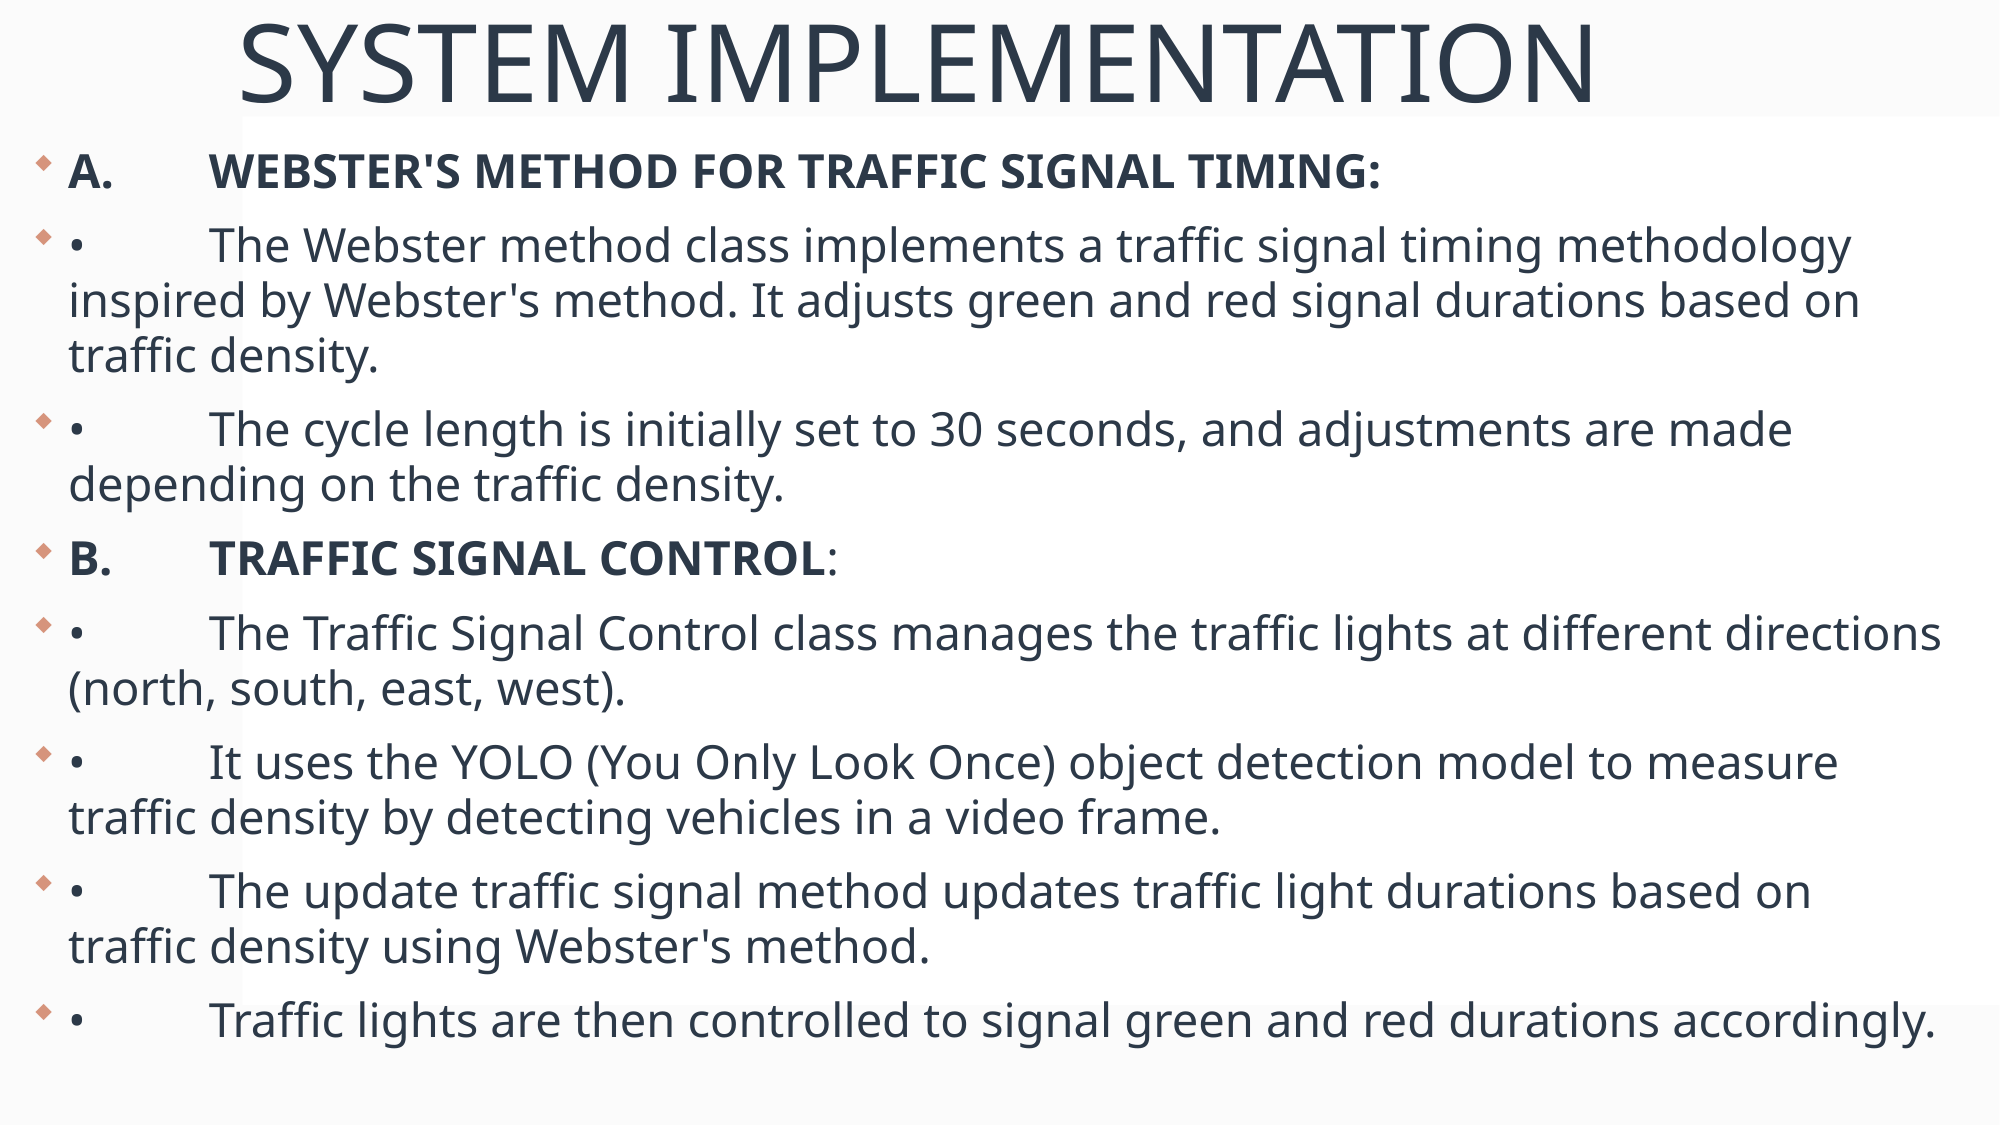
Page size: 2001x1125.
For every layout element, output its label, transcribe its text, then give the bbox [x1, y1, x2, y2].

list A. WEBSTER'S METHOD FOR TRAFFIC SIGNAL TIMING: • The Webster method class implements a traffic signal timing methodology inspired by Webster's method. It adjusts green and red signal durations based on traffic density. • The cycle length is initially set to 30 seconds, and adjustments are made depending on the traffic density. B. TRAFFIC SIGNAL CONTROL: • The Traffic Signal Control class manages the traffic lights at different directions (north, south, east, west). • It uses the YOLO (You Only Look Once) object detection model to measure traffic density by detecting vehicles in a video frame. • The update traffic signal method updates traffic light durations based on traffic density using Webster's method. • Traffic lights are then controlled to signal green and red durations accordingly. [15, 135, 1968, 1095]
title SYSTEM IMPLEMENTATION [68, 0, 1799, 135]
